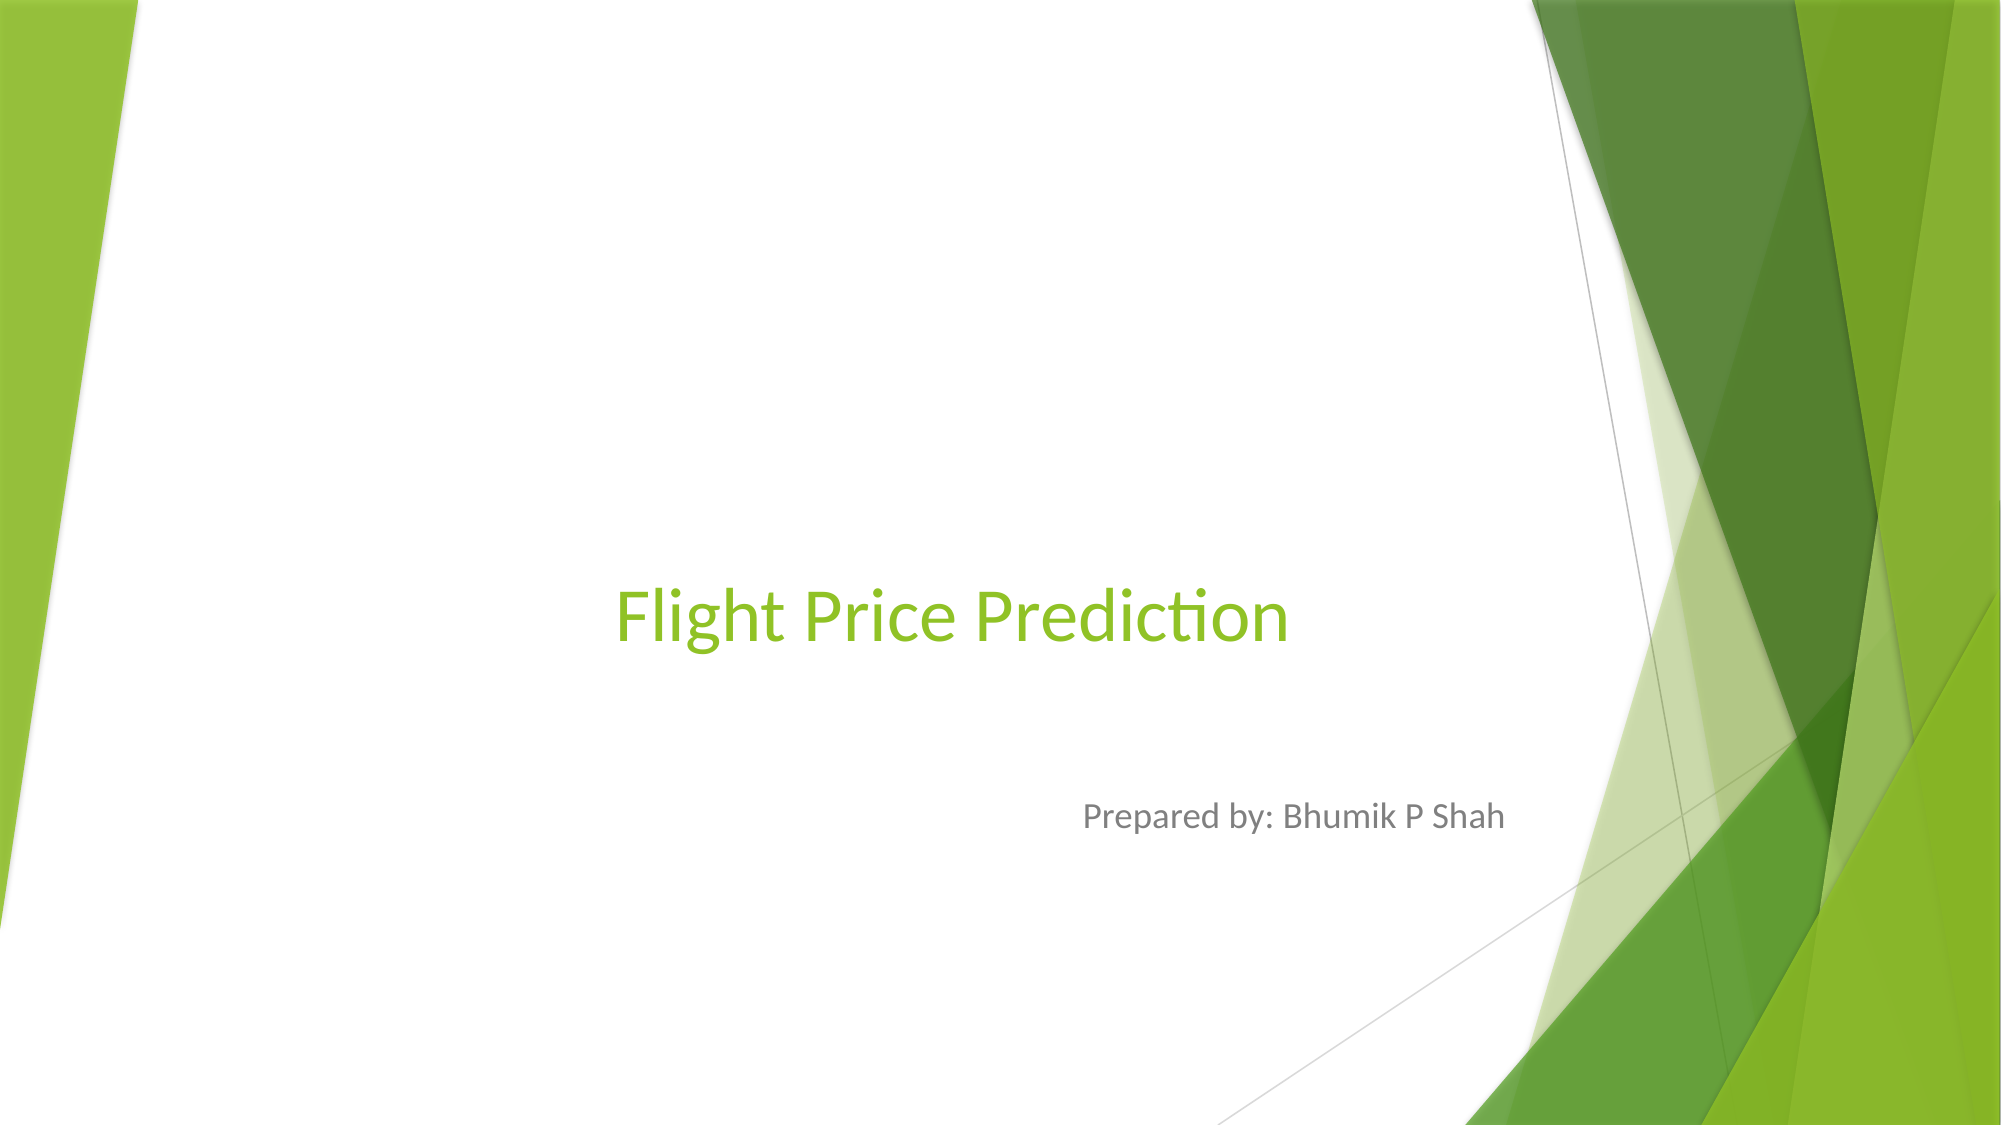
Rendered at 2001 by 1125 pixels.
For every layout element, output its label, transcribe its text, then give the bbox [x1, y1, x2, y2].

subtitle Prepared by: Bhumik P Shah [247, 664, 1522, 845]
title Flight Price Prediction [247, 394, 1522, 664]
